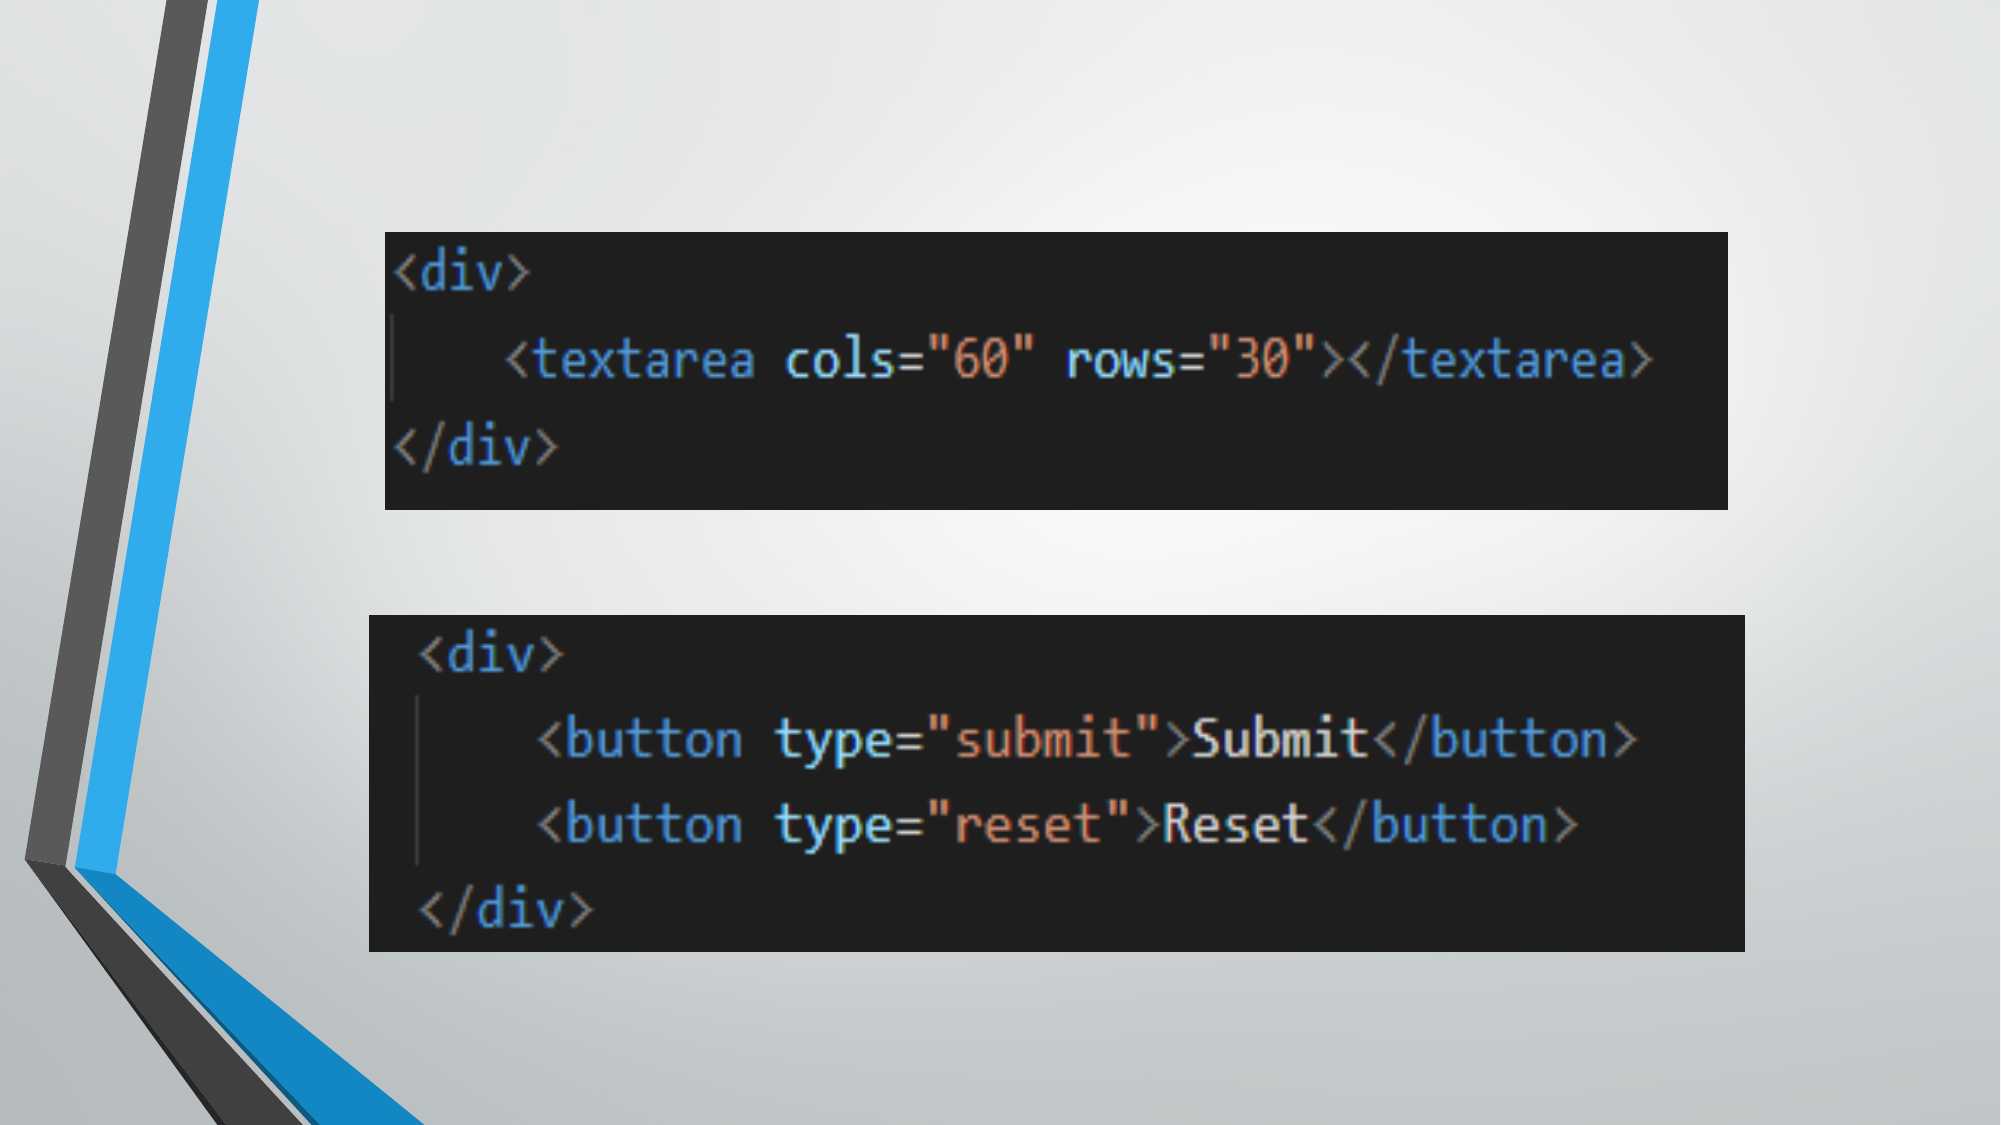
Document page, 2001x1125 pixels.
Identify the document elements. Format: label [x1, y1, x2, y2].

picture [385, 232, 1729, 511]
picture [369, 614, 1745, 953]
